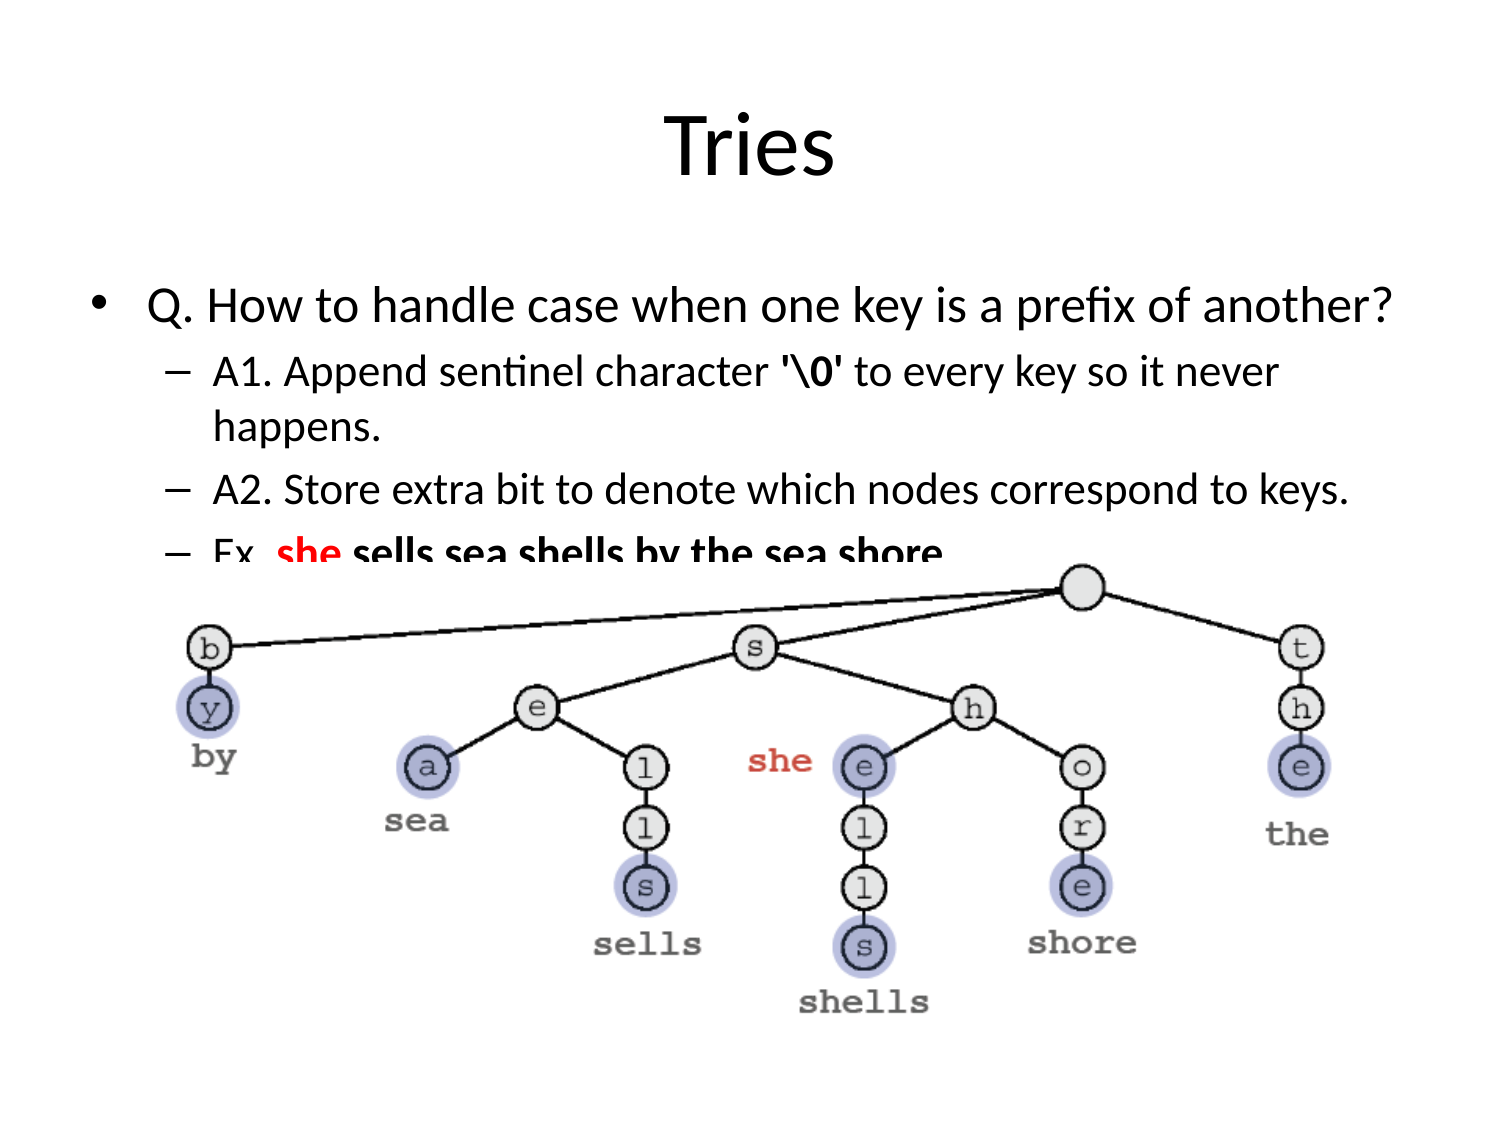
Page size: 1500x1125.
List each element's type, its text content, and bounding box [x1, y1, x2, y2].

list Q. How to handle case when one key is a prefix of another? A1. Append sentinel character '\0' to every key so it never happens. A2. Store extra bit to denote which nodes correspond to keys. Ex. she sells sea shells by the sea shore [75, 262, 1425, 613]
title Tries [75, 45, 1425, 233]
picture [162, 562, 1352, 1021]
